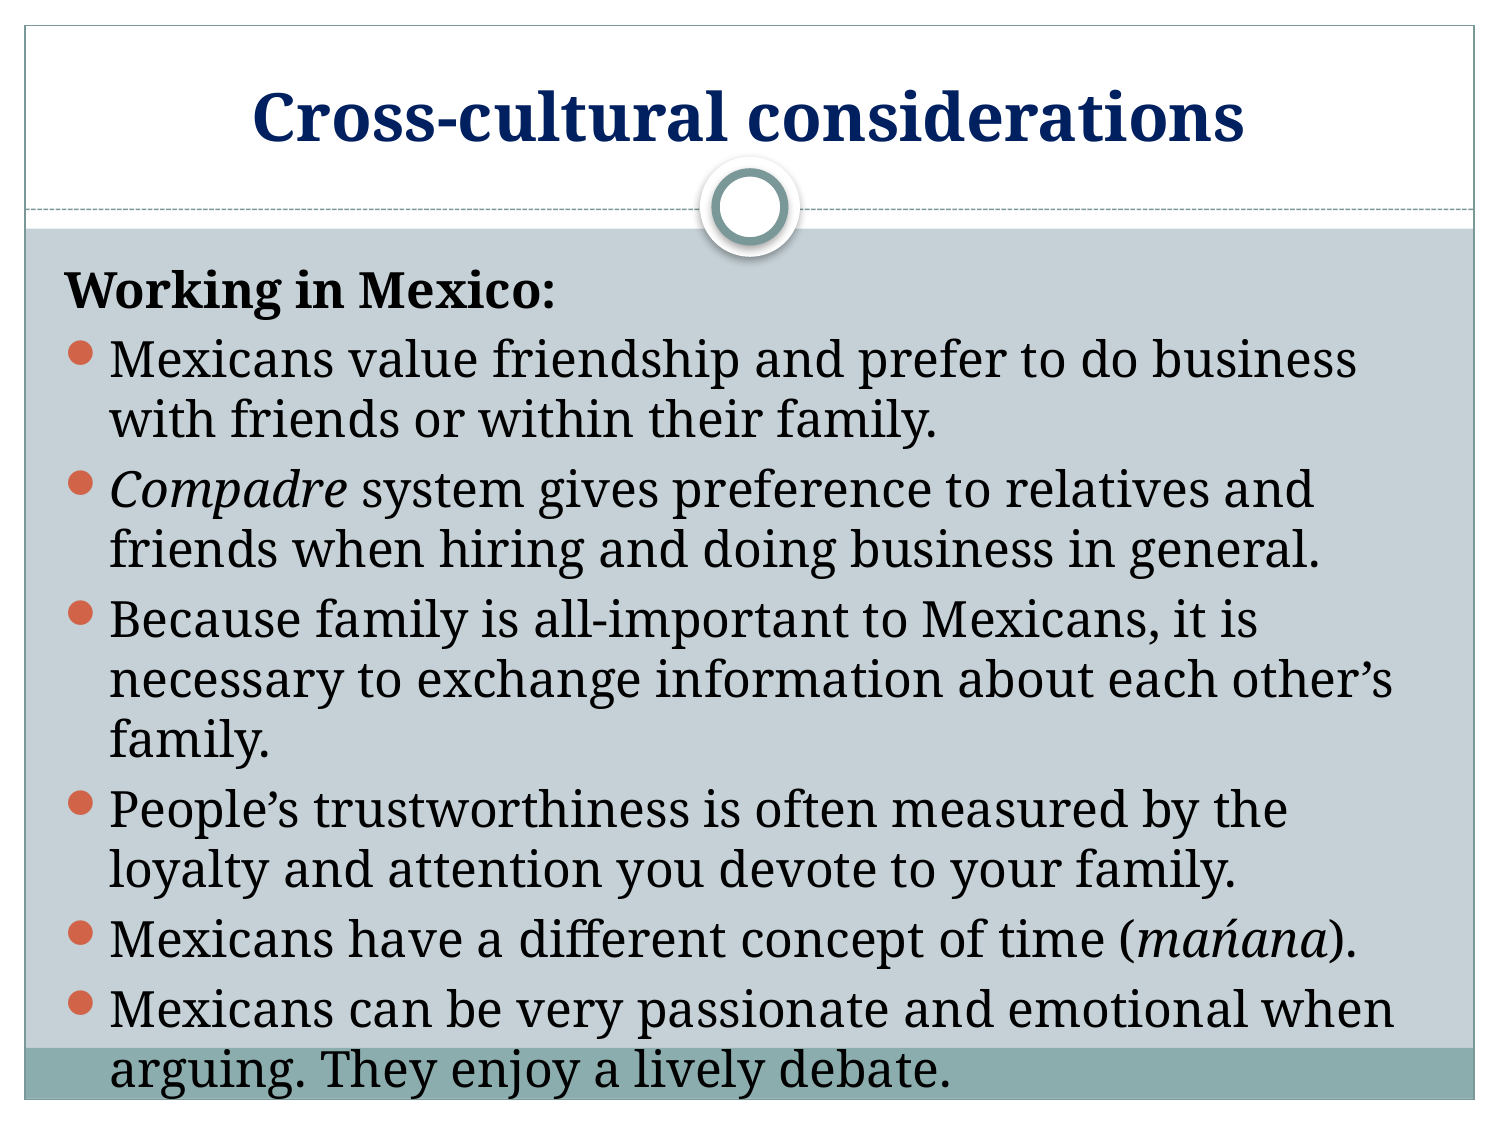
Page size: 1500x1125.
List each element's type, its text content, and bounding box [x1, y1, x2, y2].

title Cross-cultural considerations [49, 37, 1450, 162]
list Working in Mexico: Mexicans value friendship and prefer to do business with friends or within their family. Compadre system gives preference to relatives and friends when hiring and doing business in general. Because family is all-important to Mexicans, it is necessary to exchange information about each other’s family. People’s trustworthiness is often measured by the loyalty and attention you devote to your family. Mexicans have a different concept of time (mańana). Mexicans can be very passionate and emotional when arguing. They enjoy a lively debate. [49, 250, 1454, 1001]
